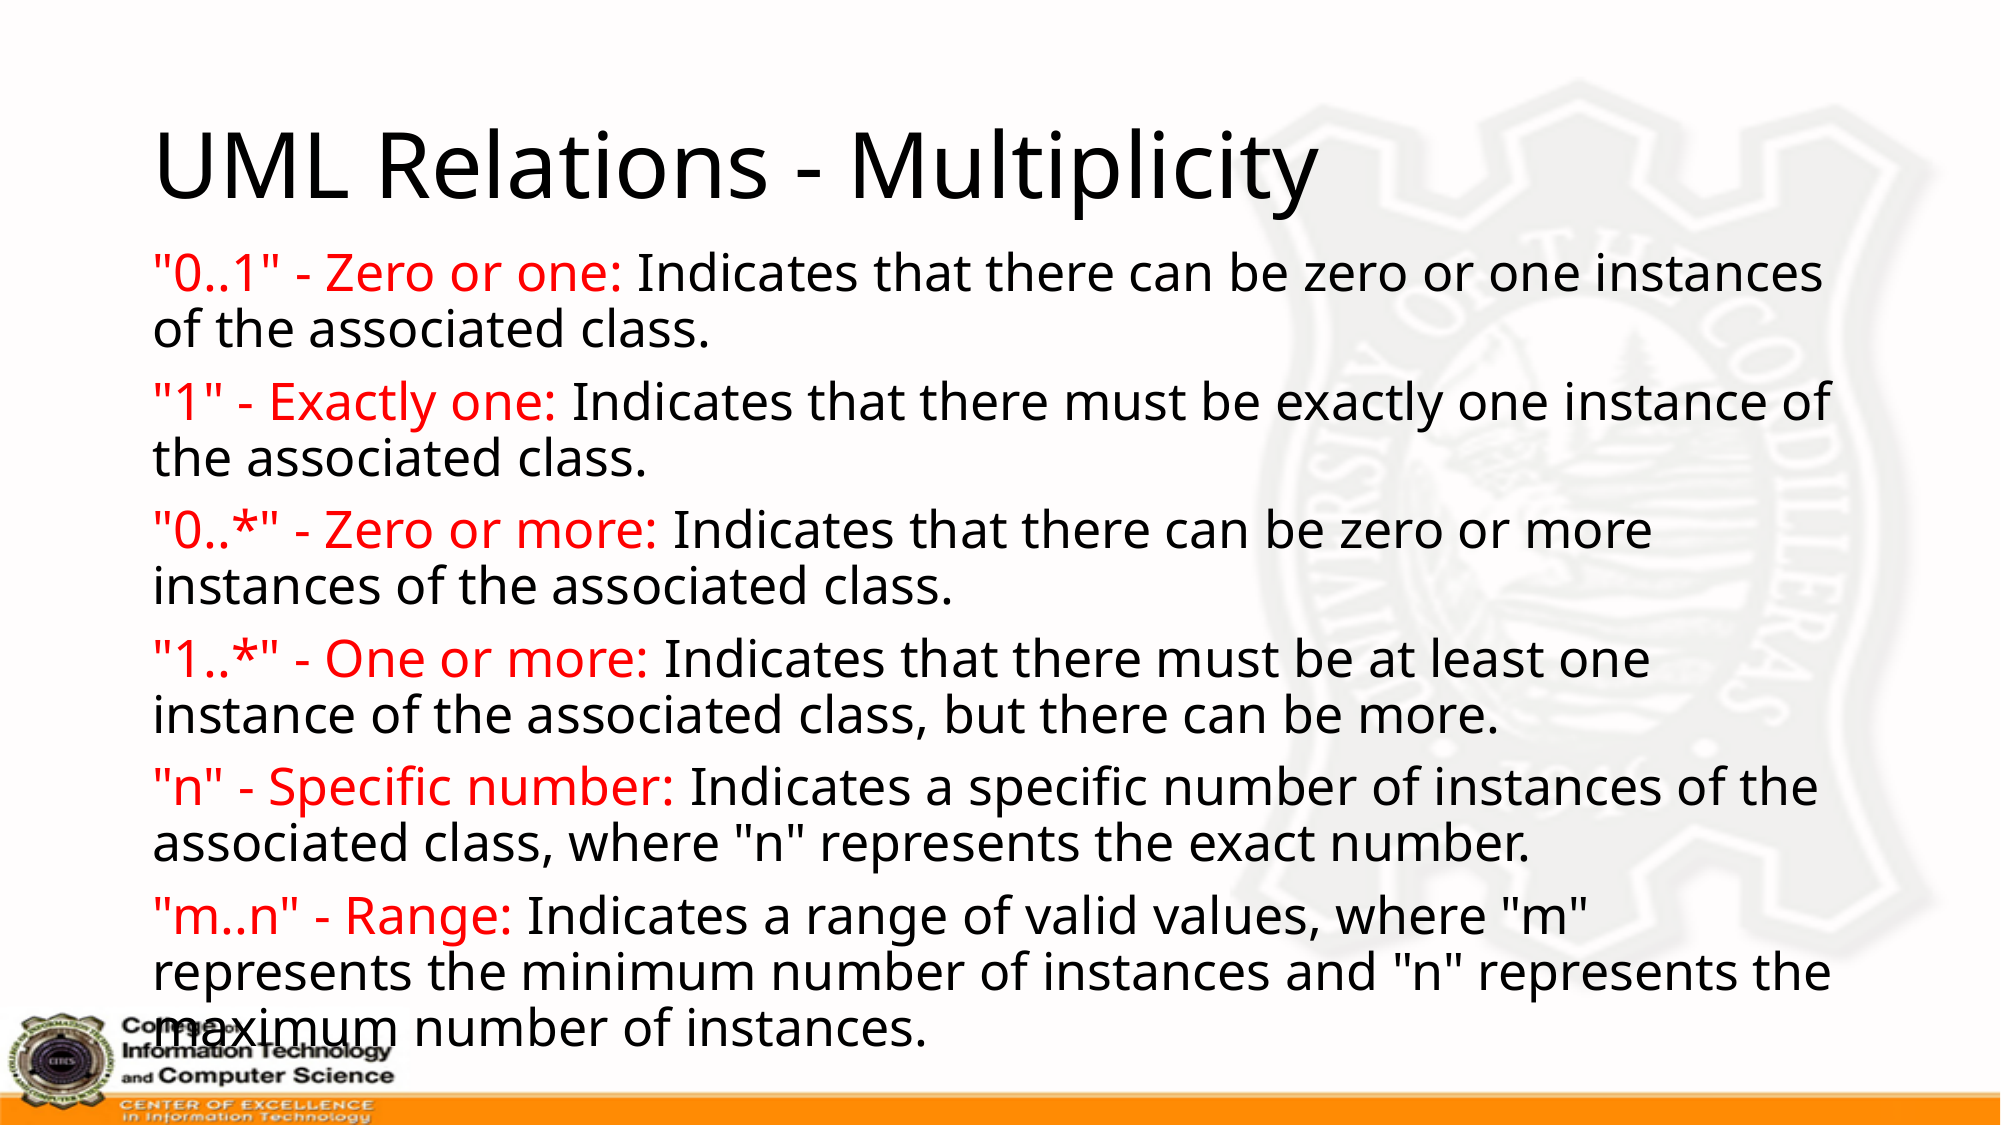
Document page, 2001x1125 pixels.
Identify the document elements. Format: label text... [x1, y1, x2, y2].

picture [0, 0, 2001, 1125]
list "0..1" - Zero or one: Indicates that there can be zero or one instances of the associated class. "1" - Exactly one: Indicates that there must be exactly one instance of the associated class. "0..*" - Zero or more: Indicates that there can be zero or more instances of the associated class. "1..*" - One or more: Indicates that there must be at least one instance of the associated class, but there can be more. "n" - Specific number: Indicates a specific number of instances of the associated class, where "n" represents the exact number. "m..n" - Range: Indicates a range of valid values, where "m" represents the minimum number of instances and "n" represents the maximum number of instances. [137, 239, 1863, 1074]
title UML Relations - Multiplicity [137, 59, 1863, 239]
